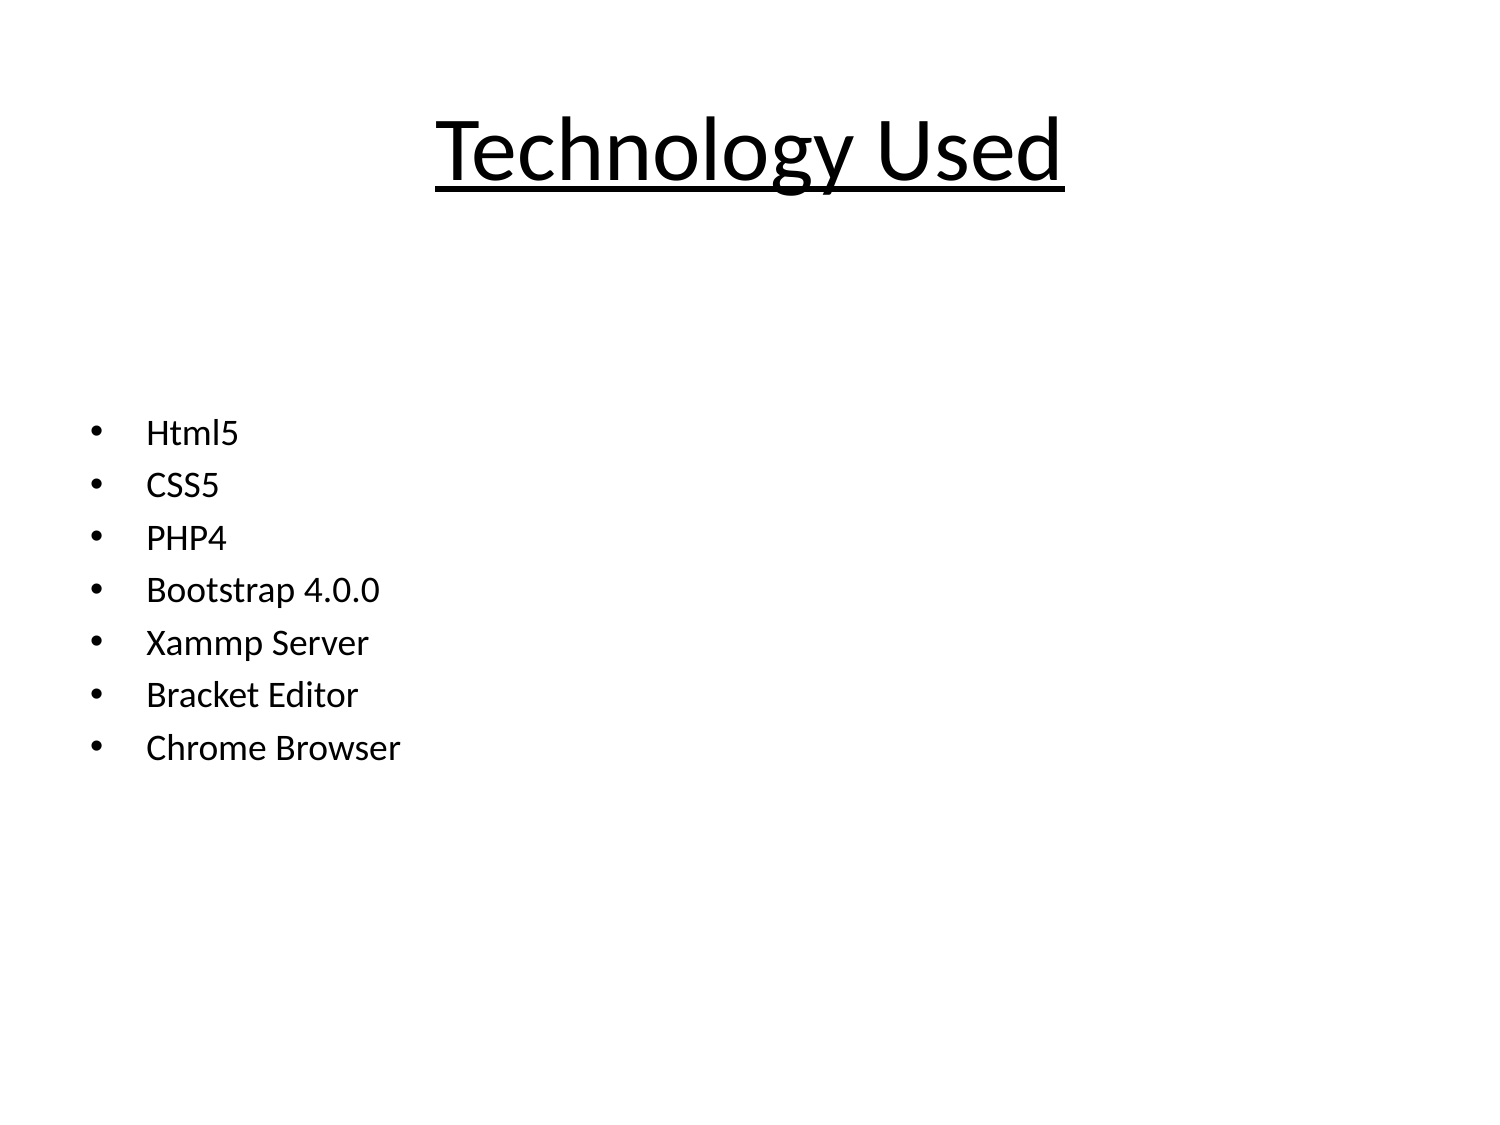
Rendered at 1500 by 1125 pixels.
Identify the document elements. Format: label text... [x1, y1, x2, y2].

list Html5 CSS5 PHP4 Bootstrap 4.0.0 Xammp Server Bracket Editor Chrome Browser [75, 243, 1425, 986]
title Technology Used [75, 50, 1425, 238]
